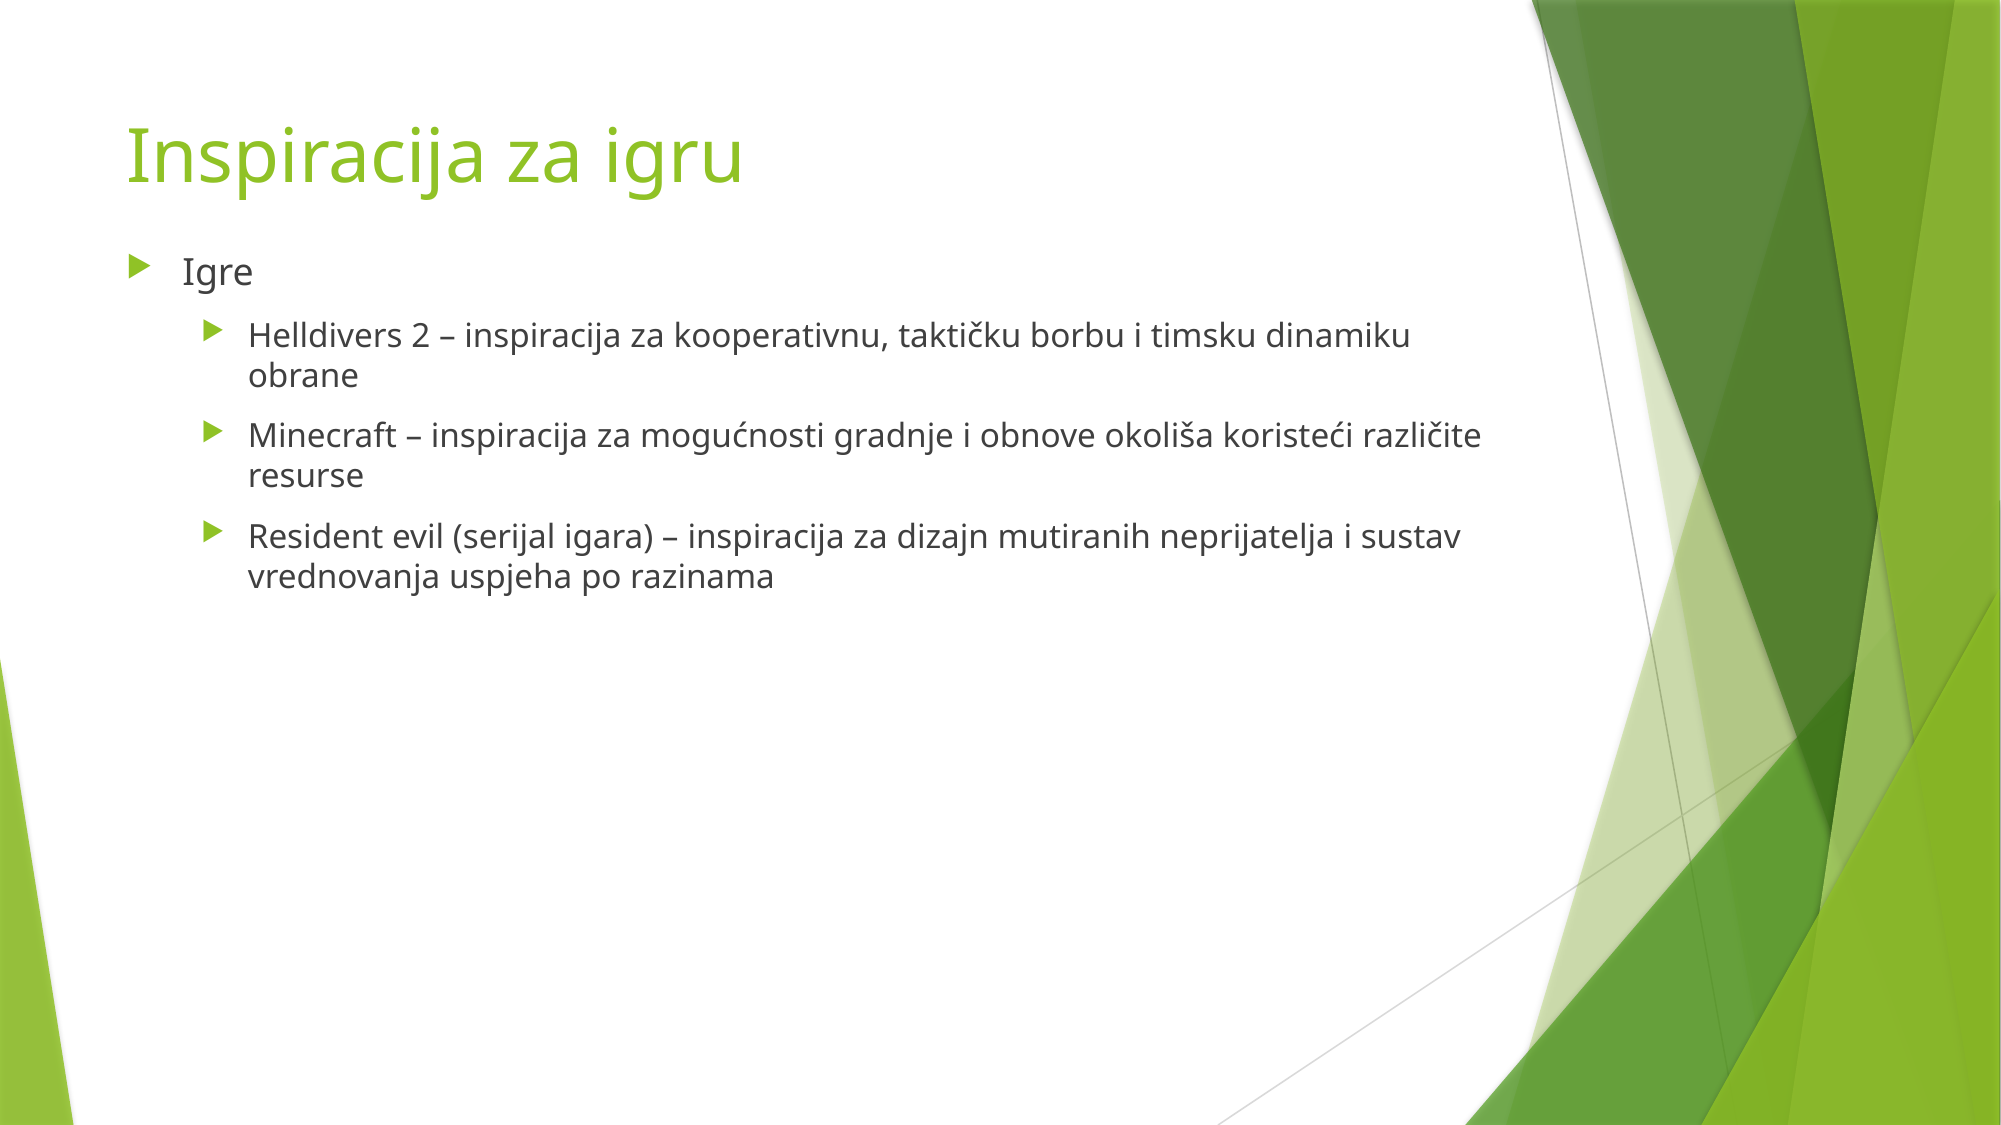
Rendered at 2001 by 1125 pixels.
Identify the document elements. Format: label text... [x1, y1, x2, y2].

list Igre Helldivers 2 – inspiracija za kooperativnu, taktičku borbu i timsku dinamiku obrane Minecraft – inspiracija za mogućnosti gradnje i obnove okoliša koristeći različite resurse Resident evil (serijal igara) – inspiracija za dizajn mutiranih neprijatelja i sustav vrednovanja uspjeha po razinama [111, 240, 1522, 992]
title Inspiracija za igru [111, 99, 1522, 212]
